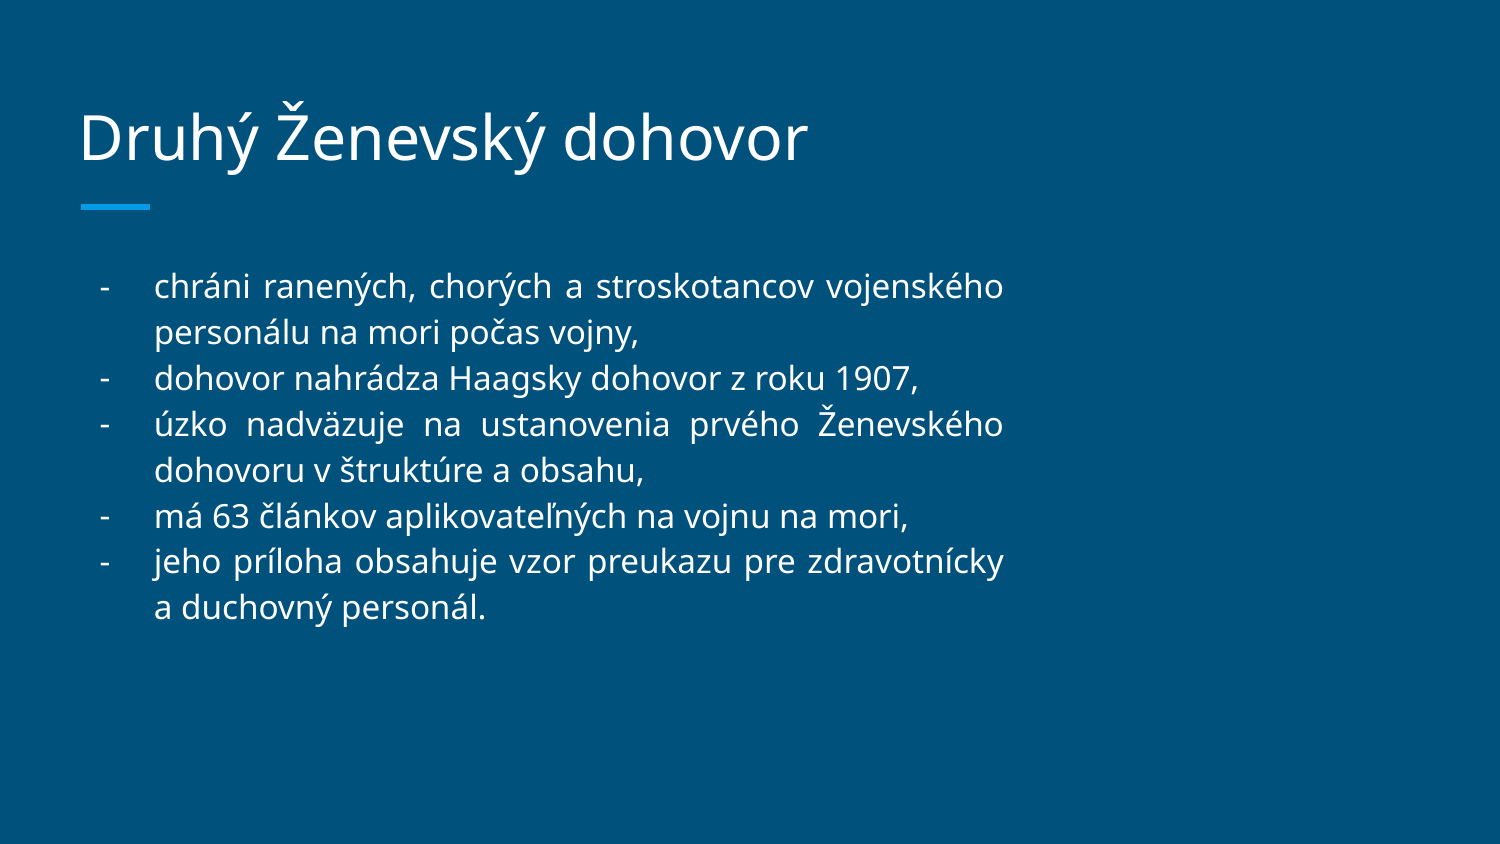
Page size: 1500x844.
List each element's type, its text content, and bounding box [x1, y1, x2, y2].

list chráni ranených, chorých a stroskotancov vojenského personálu na mori počas vojny, dohovor nahrádza Haagsky dohovor z roku 1907, úzko nadväzuje na ustanovenia prvého Ženevského dohovoru v štruktúre a obsahu, má 63 článkov aplikovateľných na vojnu na mori, jeho príloha obsahuje vzor preukazu pre zdravotnícky a duchovný personál. [63, 244, 1021, 750]
title Druhý Ženevský dohovor [63, 75, 1437, 188]
